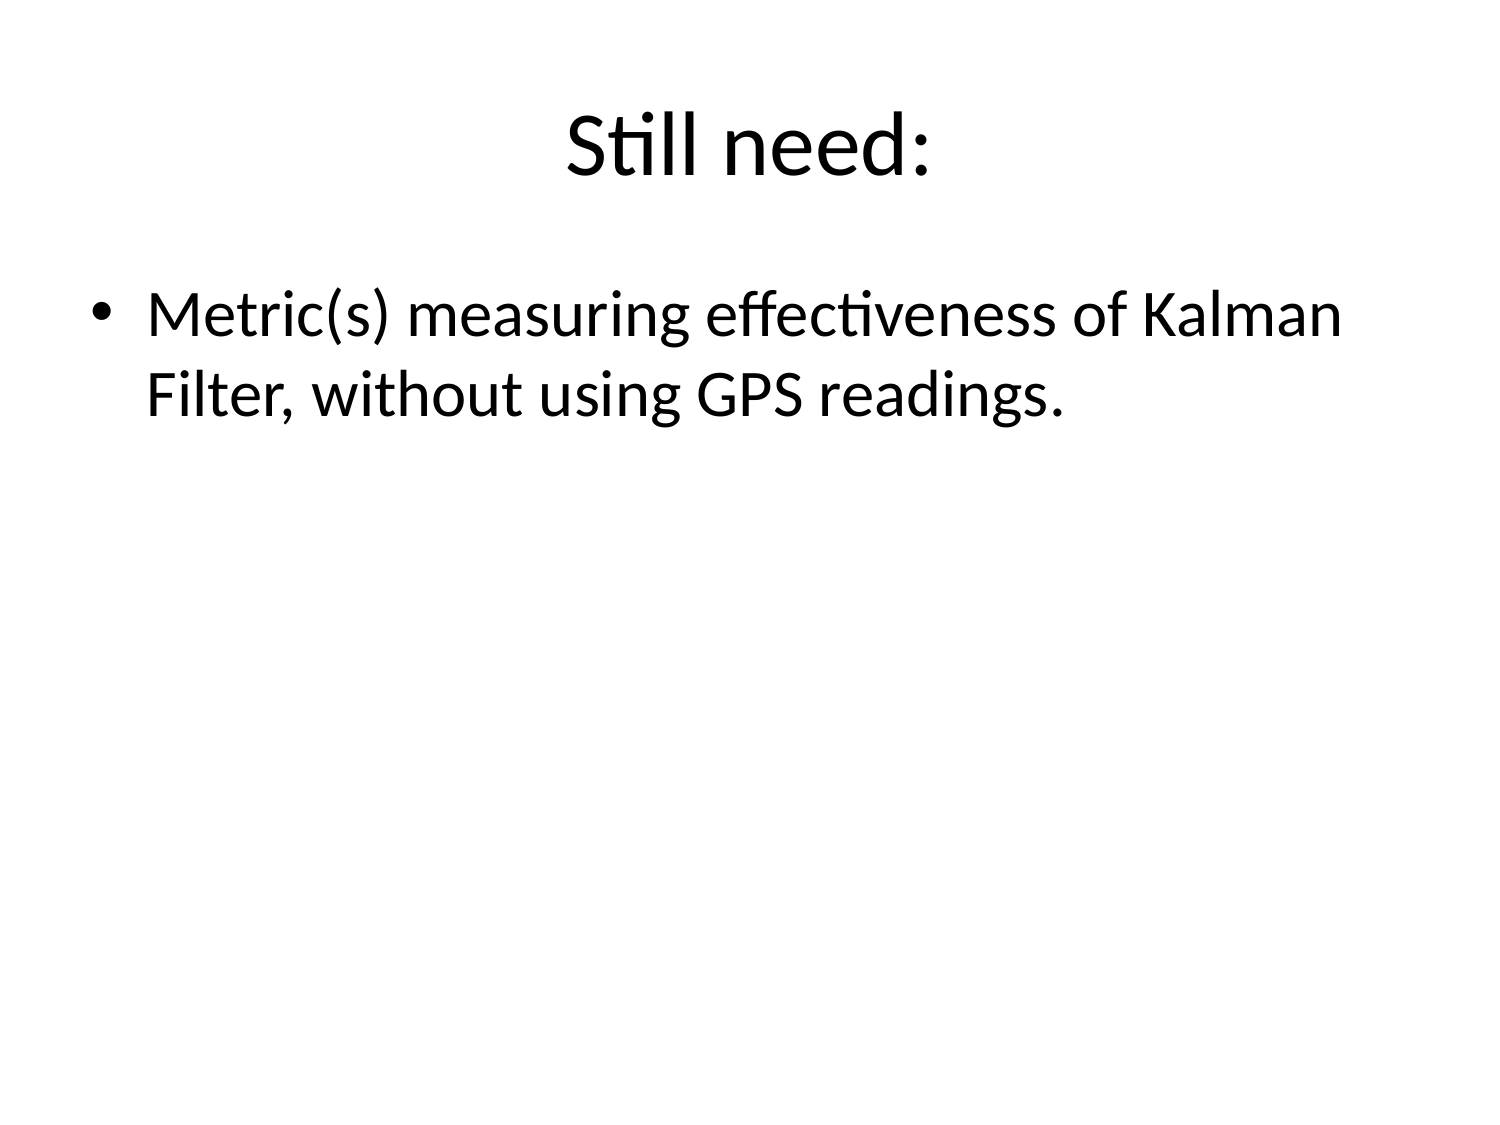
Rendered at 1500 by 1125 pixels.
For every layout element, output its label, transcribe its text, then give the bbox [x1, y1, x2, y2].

title Still need: [75, 45, 1425, 233]
list Metric(s) measuring effectiveness of Kalman Filter, without using GPS readings. [75, 262, 1425, 1005]
